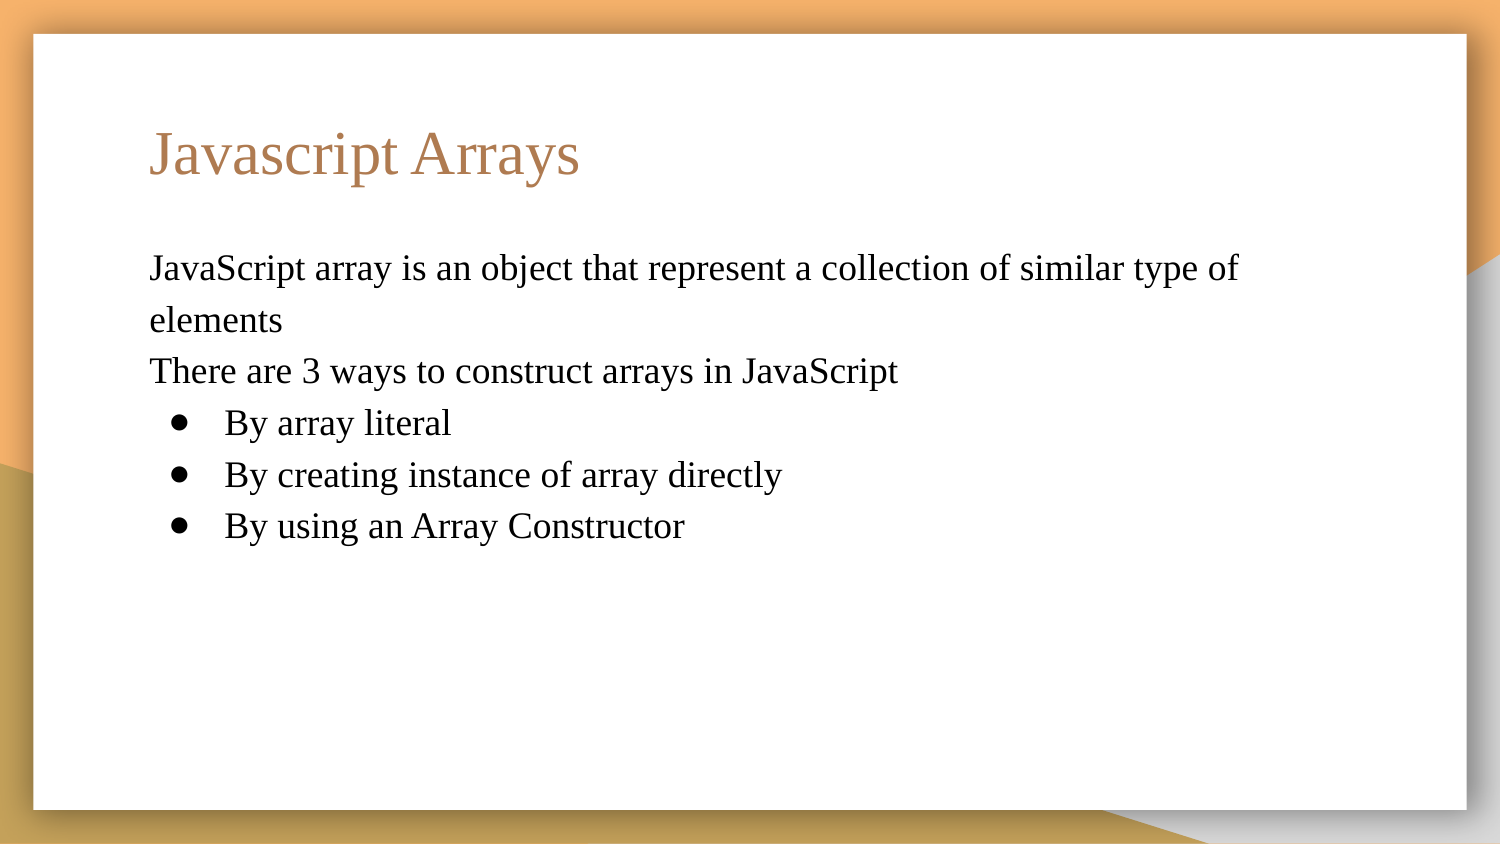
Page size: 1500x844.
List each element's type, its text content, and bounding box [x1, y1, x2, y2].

list JavaScript array is an object that represent a collection of similar type of elements There are 3 ways to construct arrays in JavaScript By array literal By creating instance of array directly By using an Array Constructor [134, 221, 1366, 623]
title Javascript Arrays [134, 97, 1366, 210]
